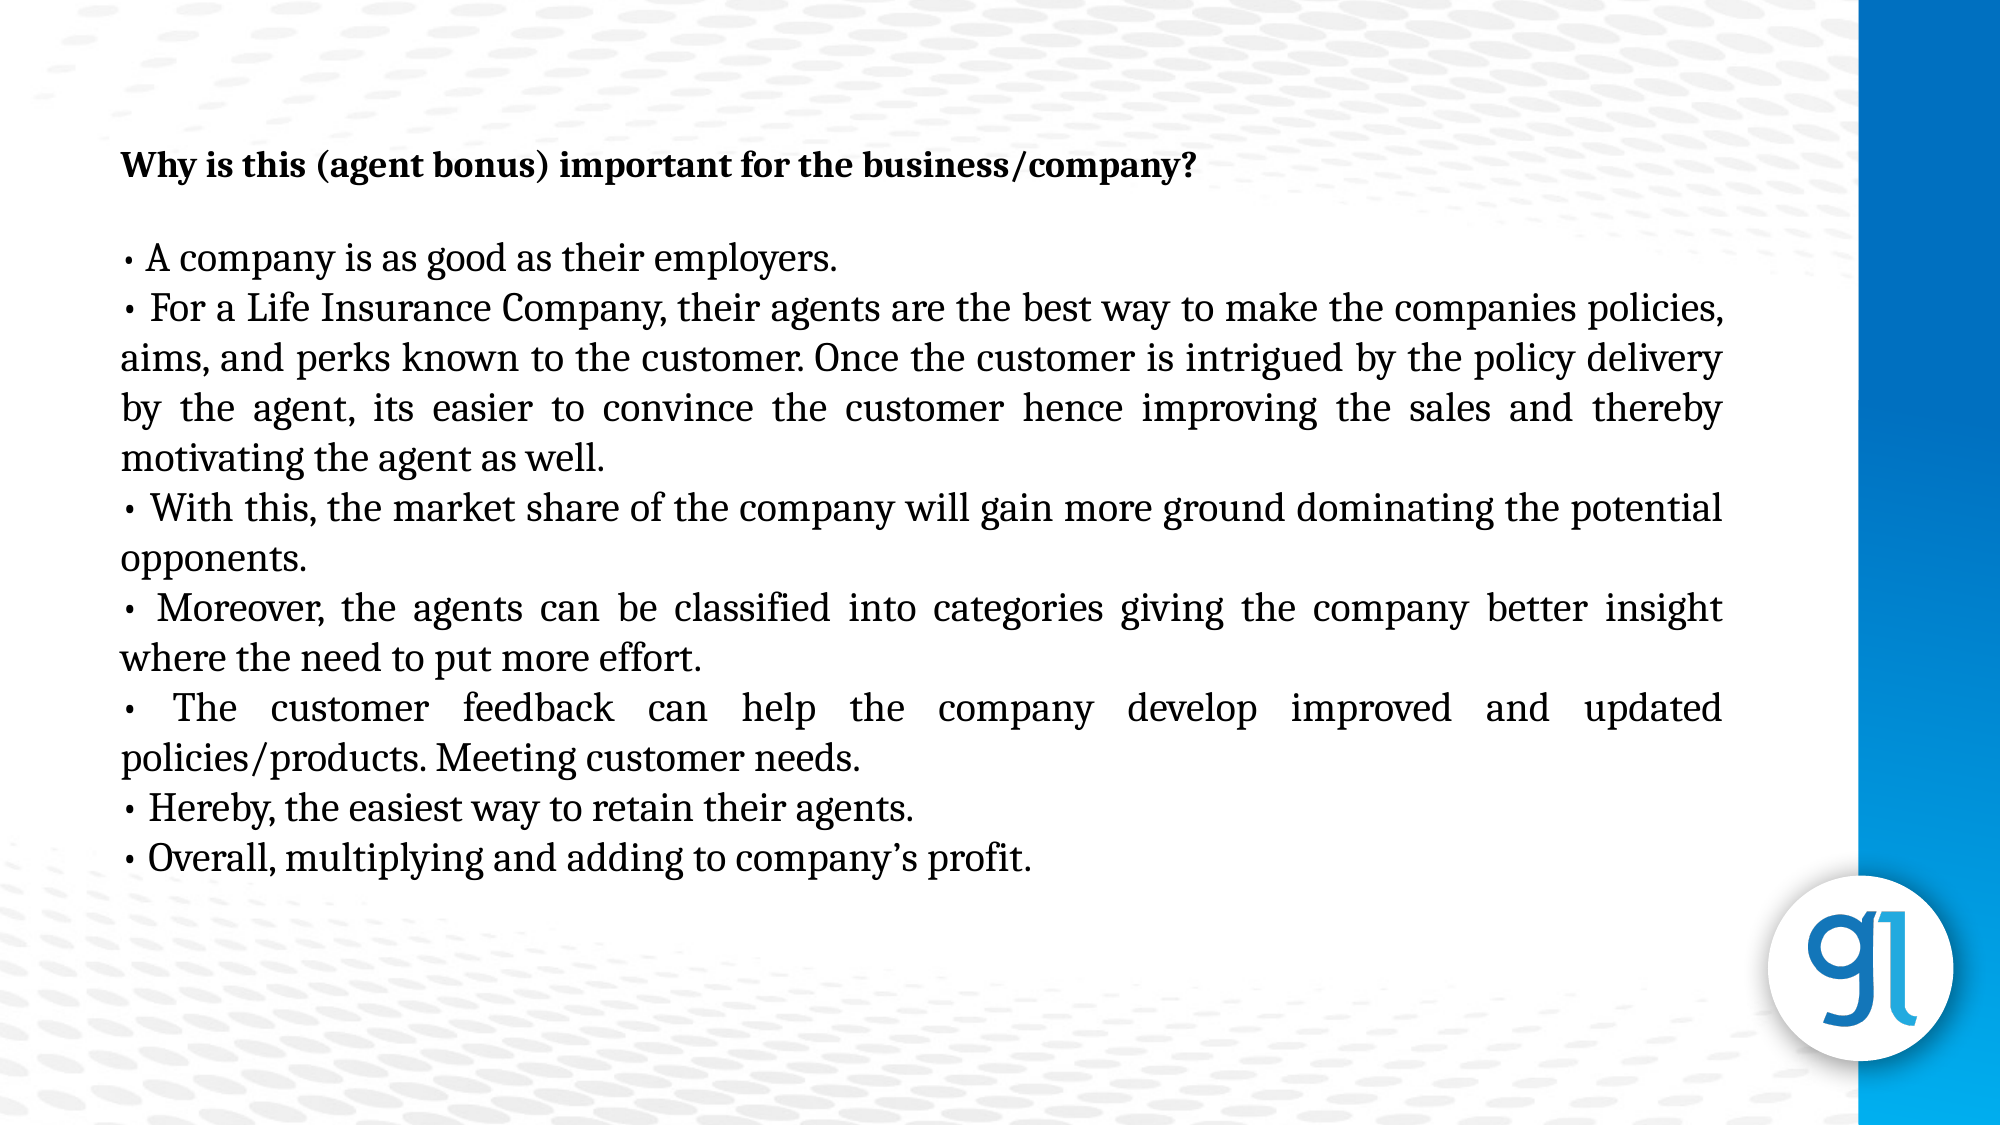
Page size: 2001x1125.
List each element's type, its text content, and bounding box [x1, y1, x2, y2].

text_box Why is this (agent bonus) important for the business/company? • A company is as good as their employers. • For a Life Insurance Company, their agents are the best way to make the companies policies, aims, and perks known to the customer. Once the customer is intrigued by the policy delivery by the agent, its easier to convince the customer hence improving the sales and thereby motivating the agent as well. • With this, the market share of the company will gain more ground dominating the potential opponents. • Moreover, the agents can be classified into categories giving the company better insight where the need to put more effort. • The customer feedback can help the company develop improved and updated policies/products. Meeting customer needs. • Hereby, the easiest way to retain their agents. • Overall, multiplying and adding to company’s profit. [105, 132, 1739, 933]
picture [1798, 905, 1924, 1031]
picture [0, 0, 2000, 1125]
